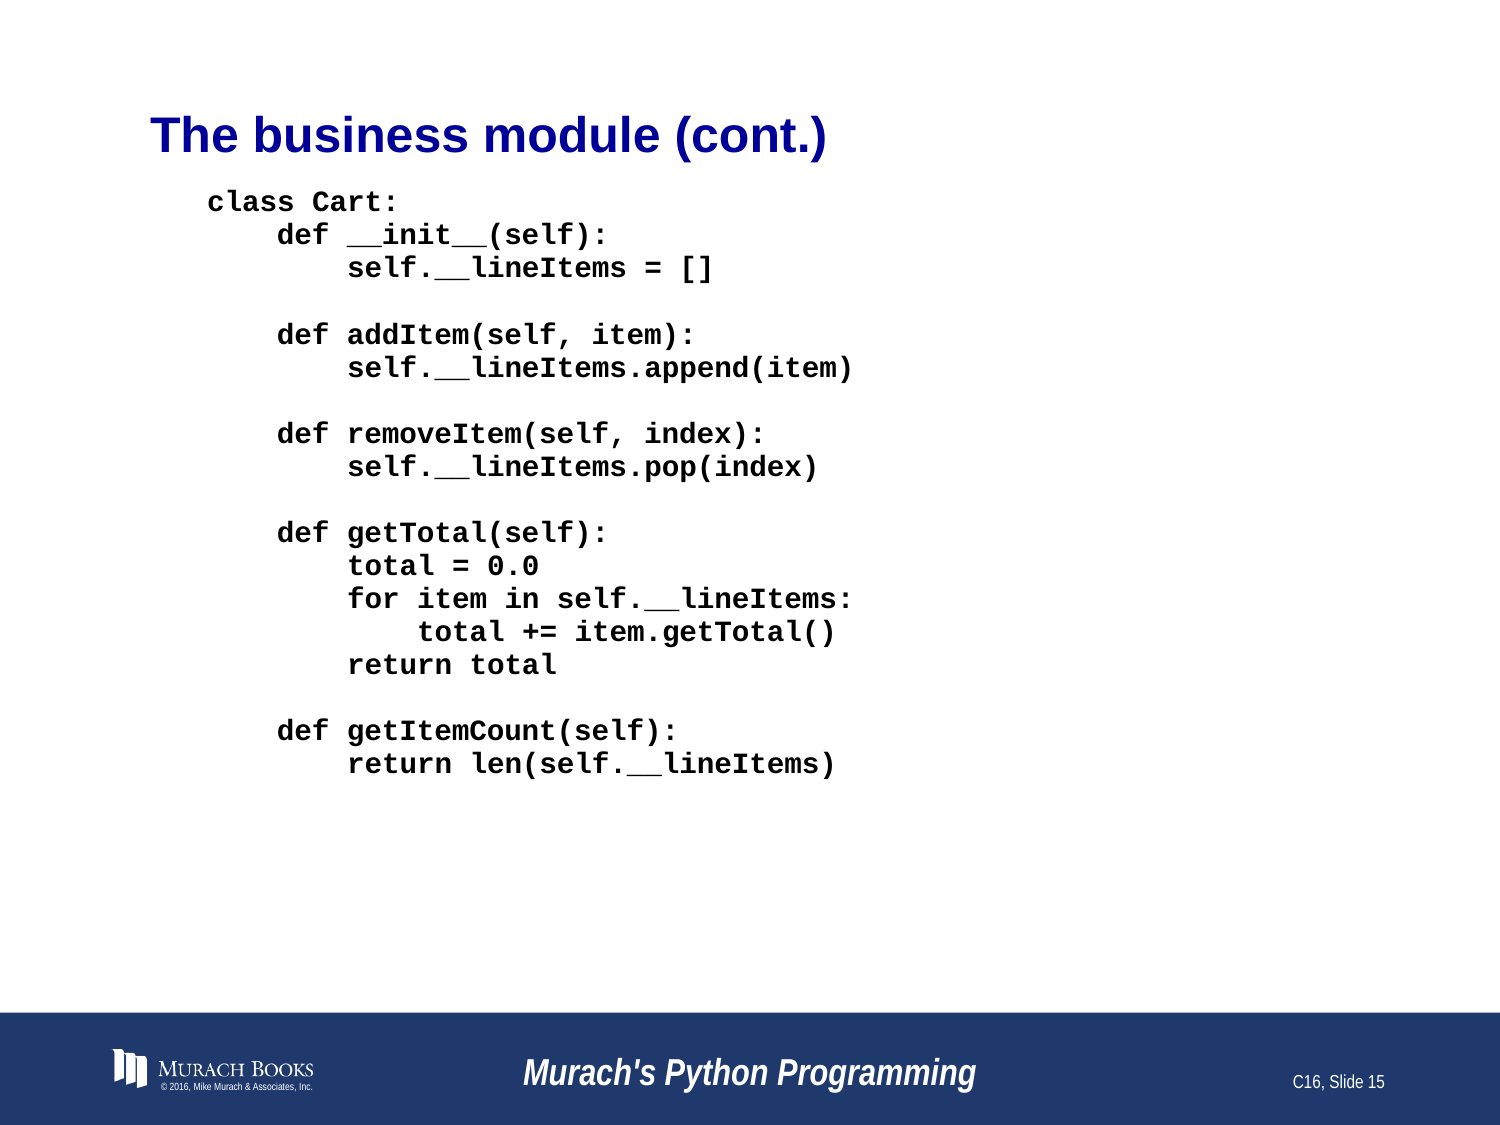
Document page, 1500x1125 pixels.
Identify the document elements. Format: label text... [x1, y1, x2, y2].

footer © 2016, Mike Murach & Associates, Inc. [12, 1025, 463, 1100]
slide_number C16, Slide 15 [1087, 1025, 1400, 1100]
slide_number Murach's Python Programming [463, 1025, 1050, 1100]
title The business module (cont.) [150, 102, 1350, 164]
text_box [149, 187, 1350, 821]
